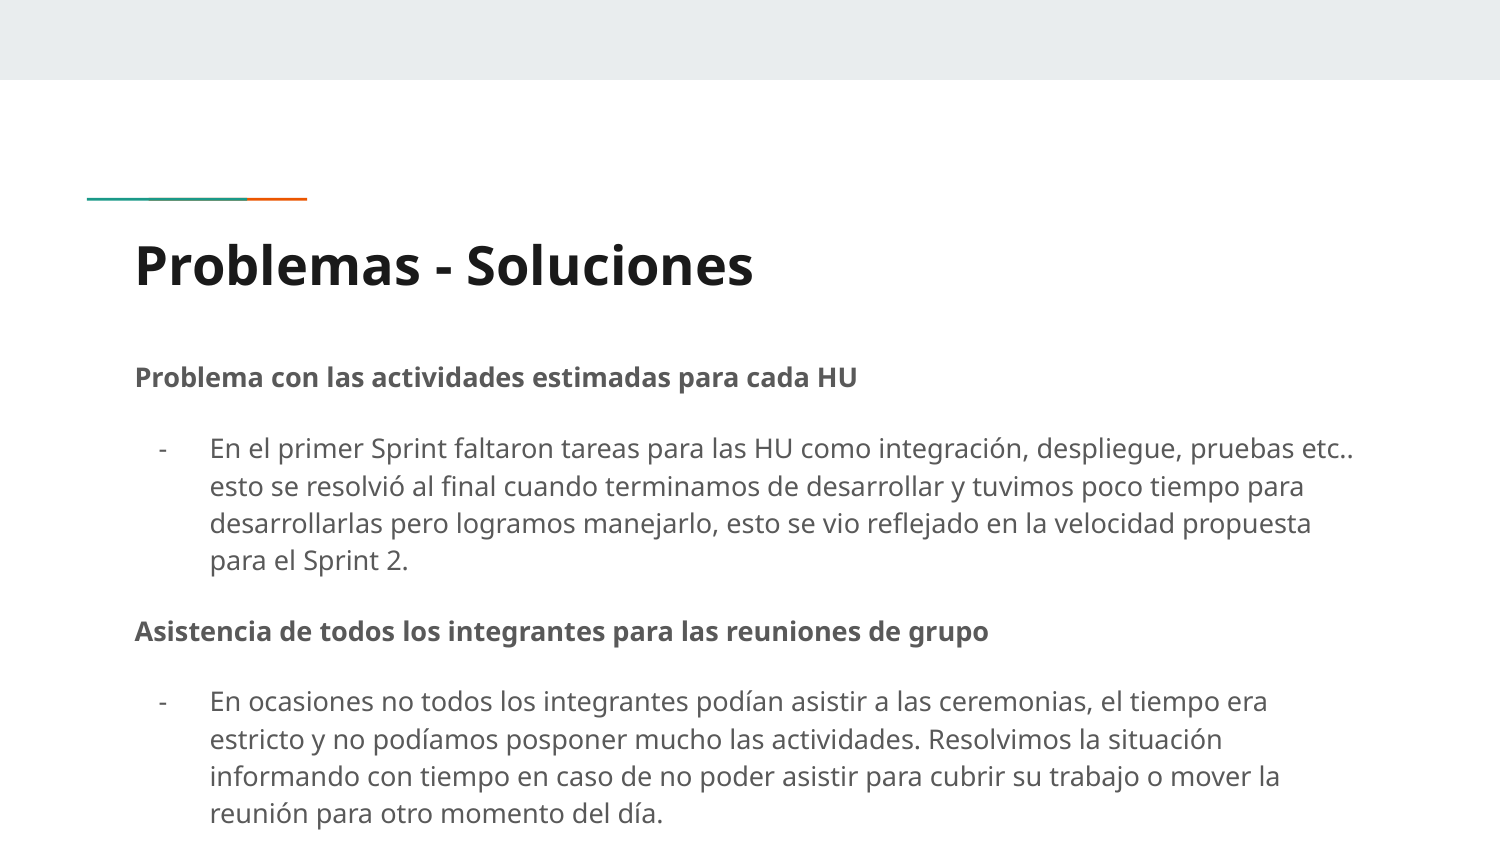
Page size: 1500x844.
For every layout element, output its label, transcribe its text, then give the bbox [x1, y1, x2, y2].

list Problema con las actividades estimadas para cada HU En el primer Sprint faltaron tareas para las HU como integración, despliegue, pruebas etc.. esto se resolvió al final cuando terminamos de desarrollar y tuvimos poco tiempo para desarrollarlas pero logramos manejarlo, esto se vio reflejado en la velocidad propuesta para el Sprint 2. Asistencia de todos los integrantes para las reuniones de grupo En ocasiones no todos los integrantes podían asistir a las ceremonias, el tiempo era estricto y no podíamos posponer mucho las actividades. Resolvimos la situación informando con tiempo en caso de no poder asistir para cubrir su trabajo o mover la reunión para otro momento del día. [119, 341, 1381, 712]
title Problemas - Soluciones [119, 216, 1381, 305]
